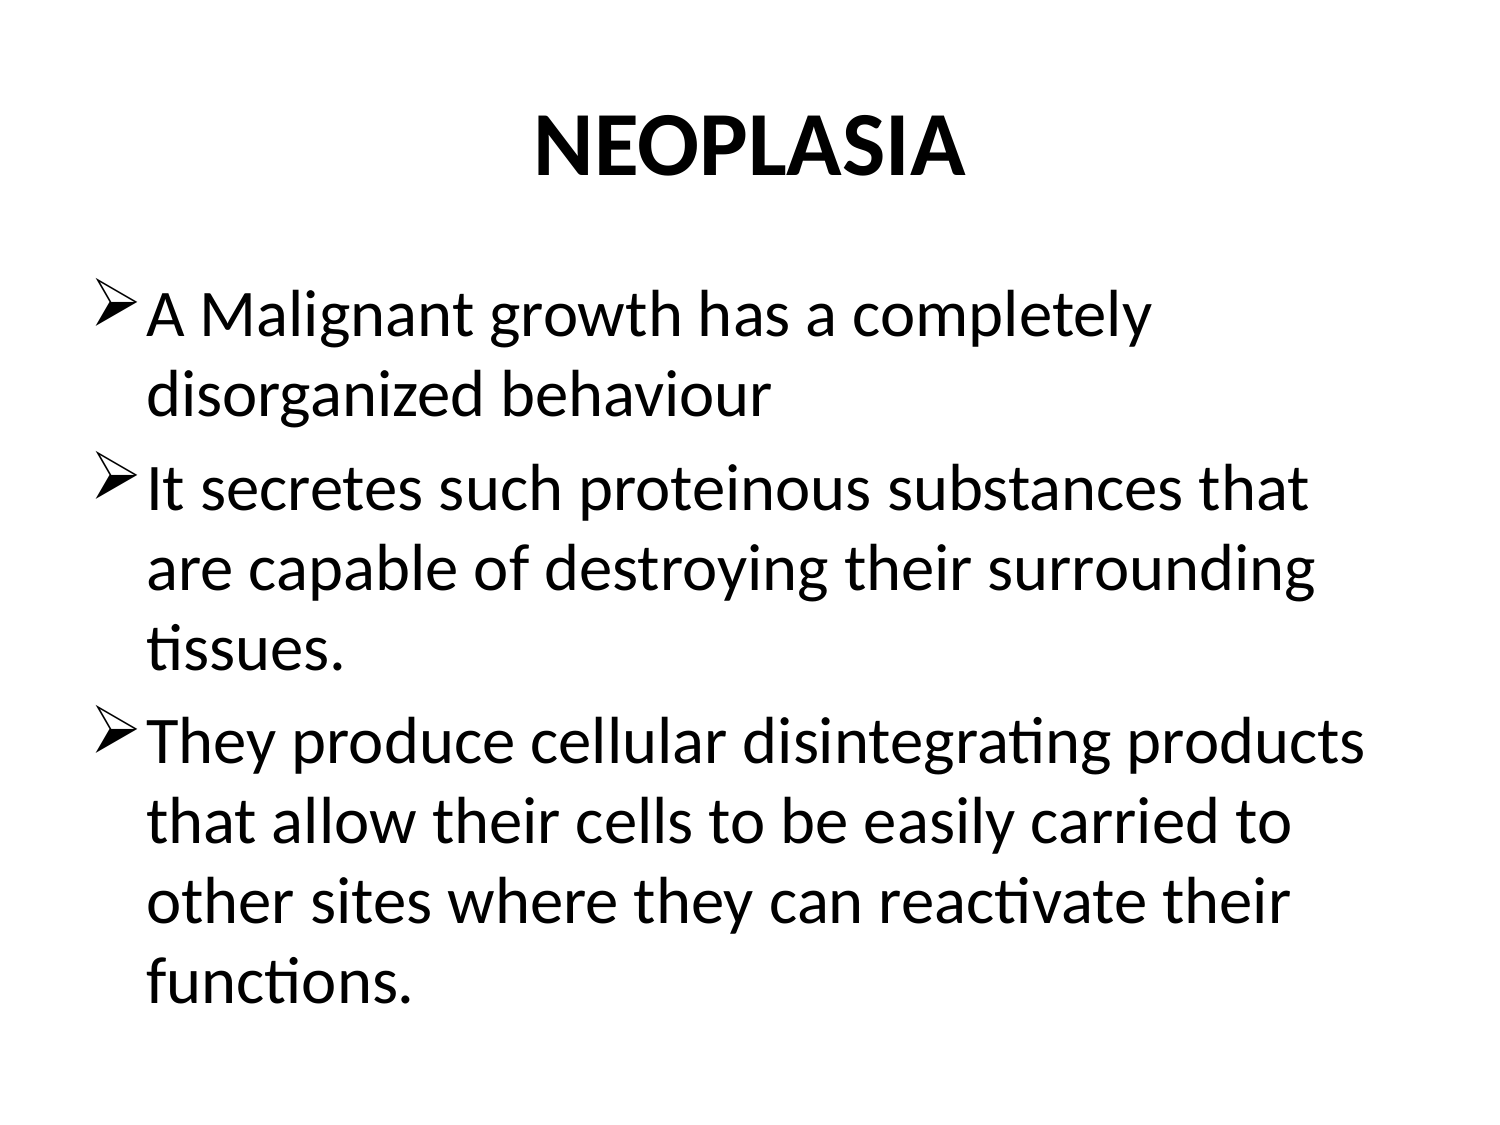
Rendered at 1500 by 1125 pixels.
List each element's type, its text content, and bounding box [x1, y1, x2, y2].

title NEOPLASIA [75, 45, 1425, 233]
list A Malignant growth has a completely disorganized behaviour It secretes such proteinous substances that are capable of destroying their surrounding tissues. They produce cellular disintegrating products that allow their cells to be easily carried to other sites where they can reactivate their functions. [75, 262, 1425, 1063]
